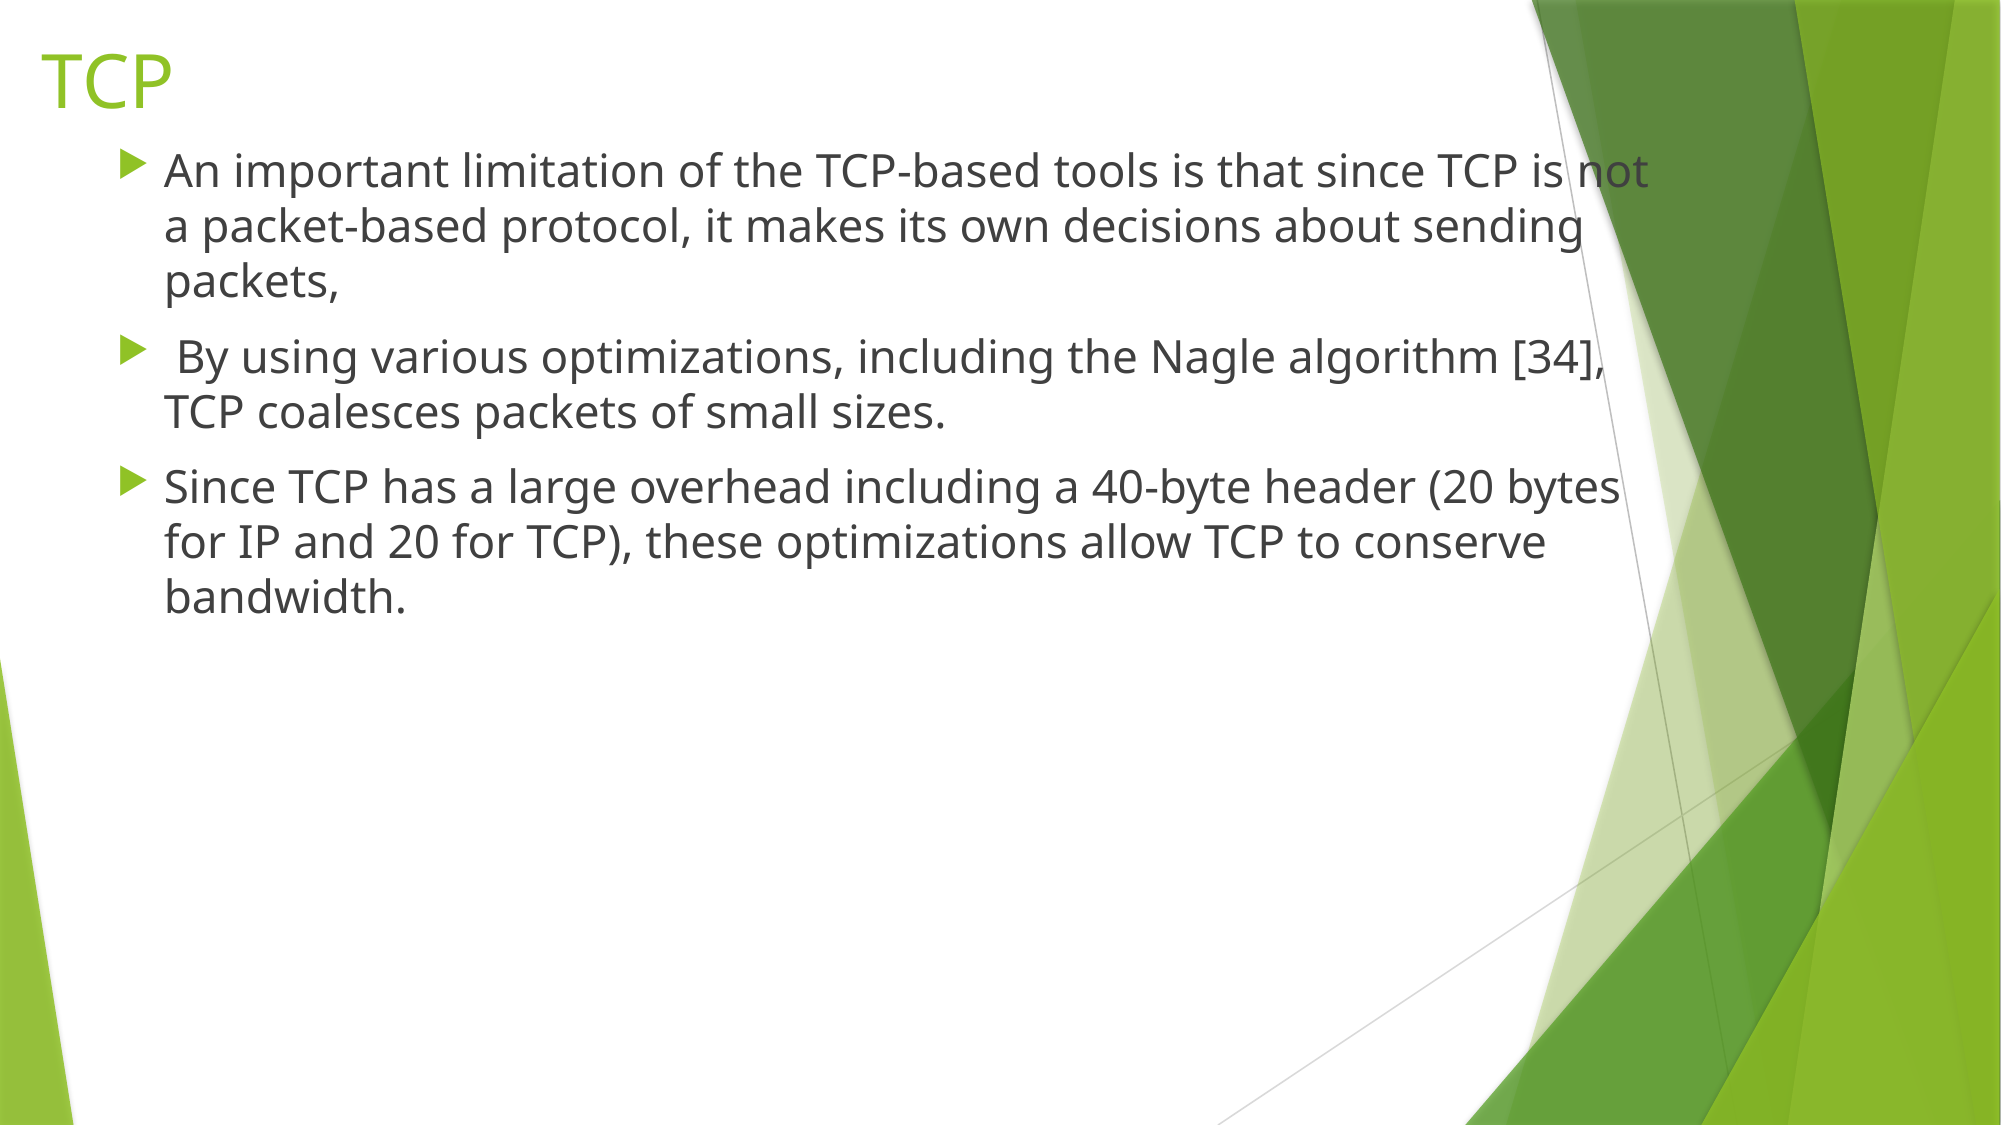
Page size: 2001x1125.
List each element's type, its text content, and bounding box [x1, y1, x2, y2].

list An important limitation of the TCP-based tools is that since TCP is not a packet-based protocol, it makes its own decisions about sending packets, By using various optimizations, including the Nagle algorithm [34], TCP coalesces packets of small sizes. Since TCP has a large overhead including a 40-byte header (20 bytes for IP and 20 for TCP), these optimizations allow TCP to conserve bandwidth. [26, 133, 1682, 1008]
title TCP [26, 25, 1424, 133]
